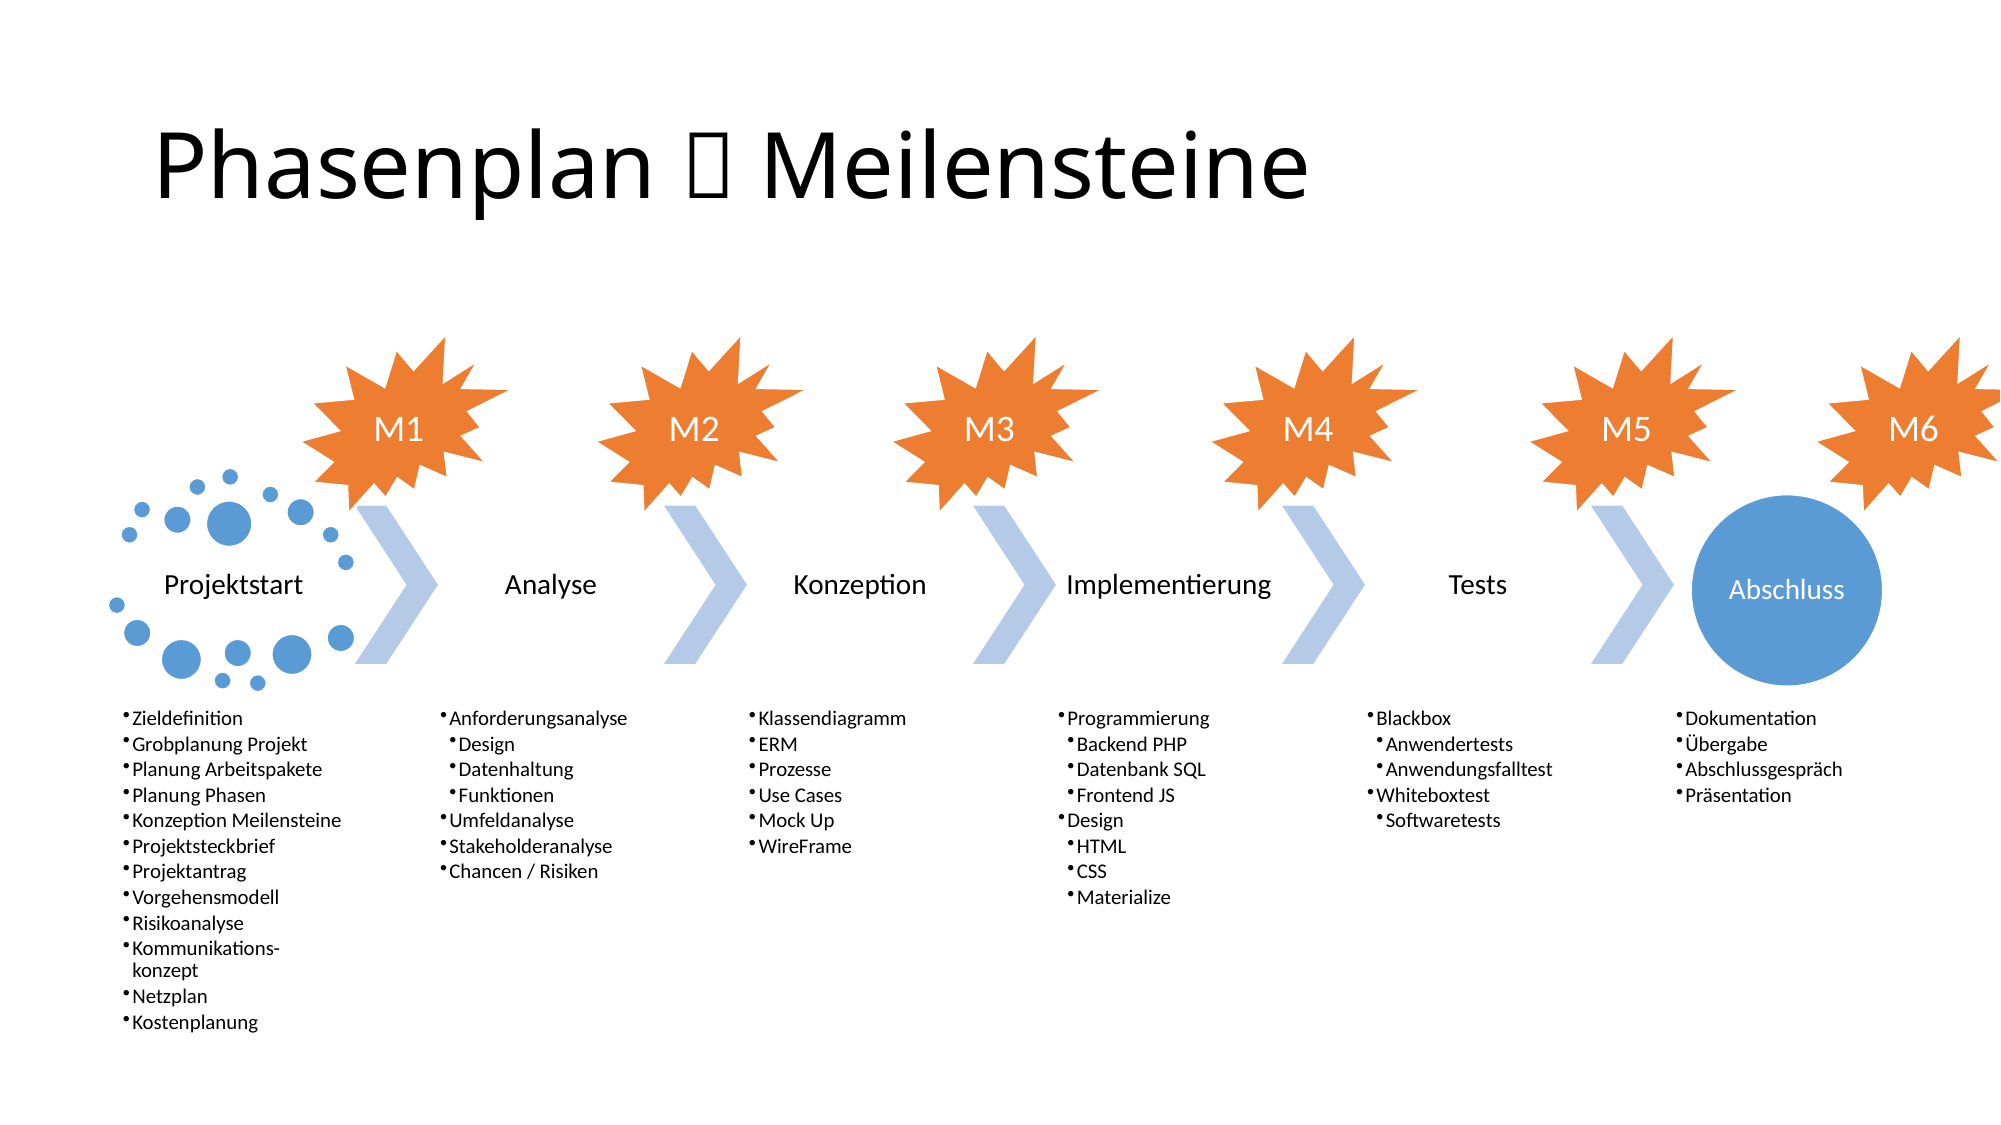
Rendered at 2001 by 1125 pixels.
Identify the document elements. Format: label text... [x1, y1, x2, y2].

text_box M6 [1903, 328, 2000, 498]
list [104, 277, 1903, 1036]
title Phasenplan  Meilensteine [137, 59, 1863, 277]
